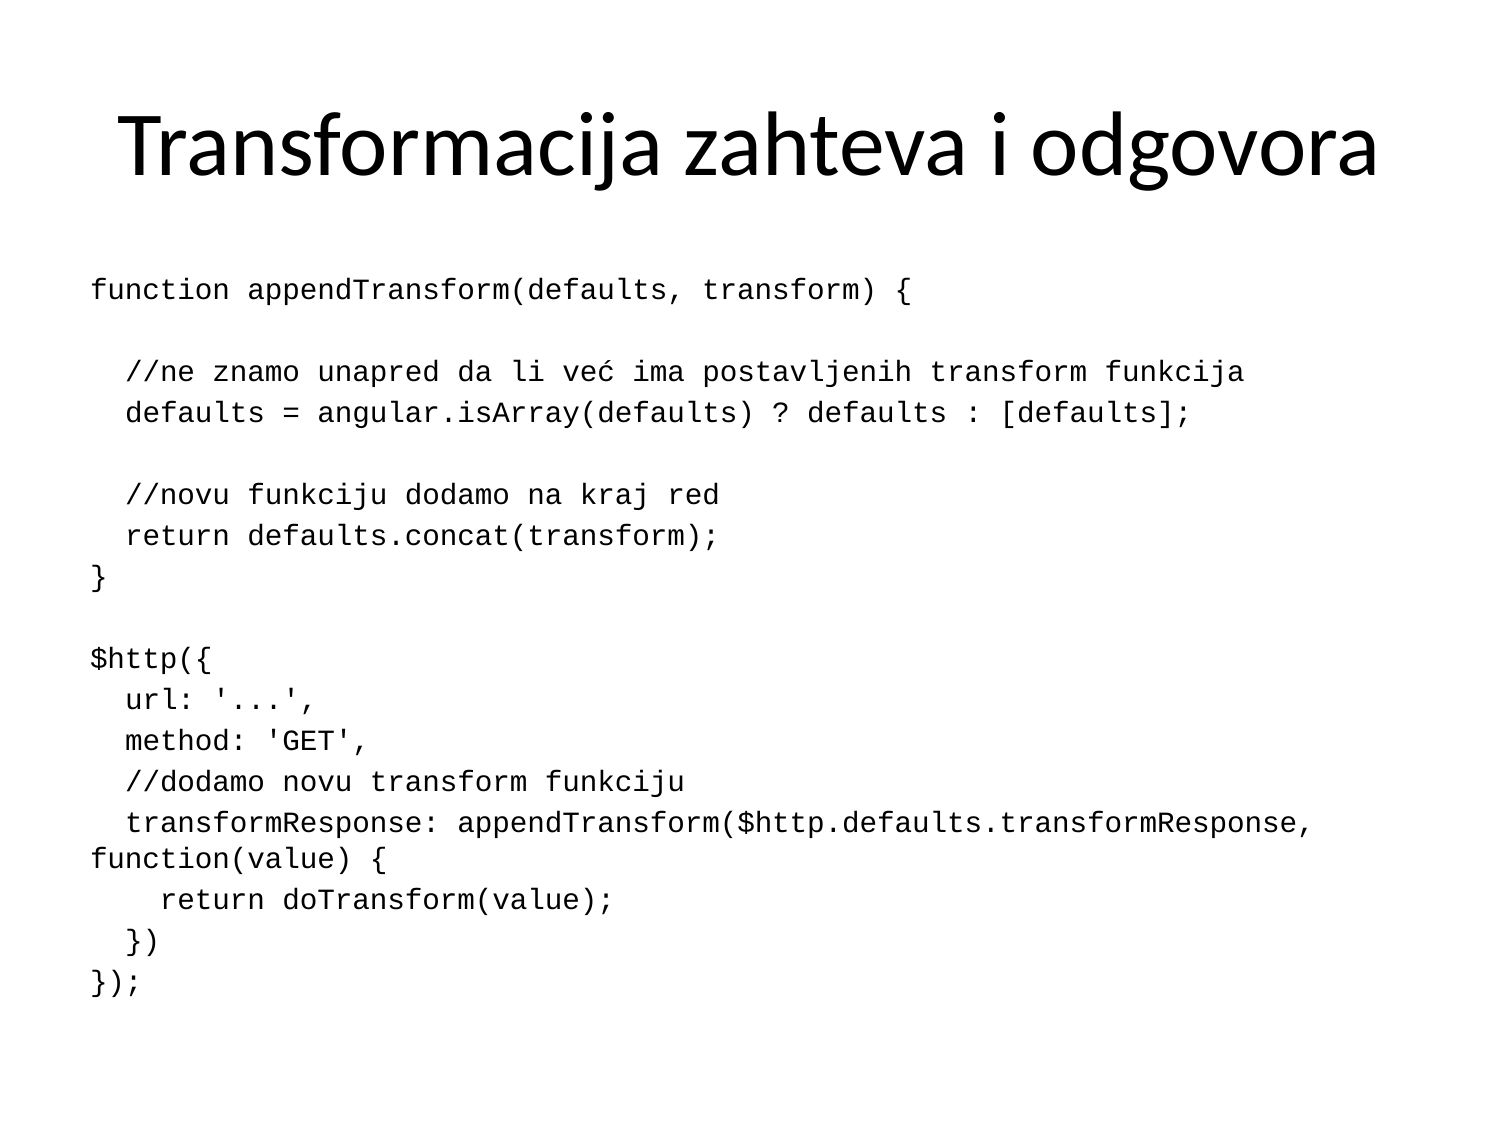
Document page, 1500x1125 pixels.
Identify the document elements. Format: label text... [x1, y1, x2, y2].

title Transformacija zahteva i odgovora [75, 45, 1425, 233]
list function appendTransform(defaults, transform) { //ne znamo unapred da li već ima postavljenih transform funkcija defaults = angular.isArray(defaults) ? defaults : [defaults]; //novu funkciju dodamo na kraj red return defaults.concat(transform); } $http({ url: '...', method: 'GET', //dodamo novu transform funkciju transformResponse: appendTransform($http.defaults.transformResponse, function(value) { return doTransform(value); }) }); [75, 262, 1425, 1005]
